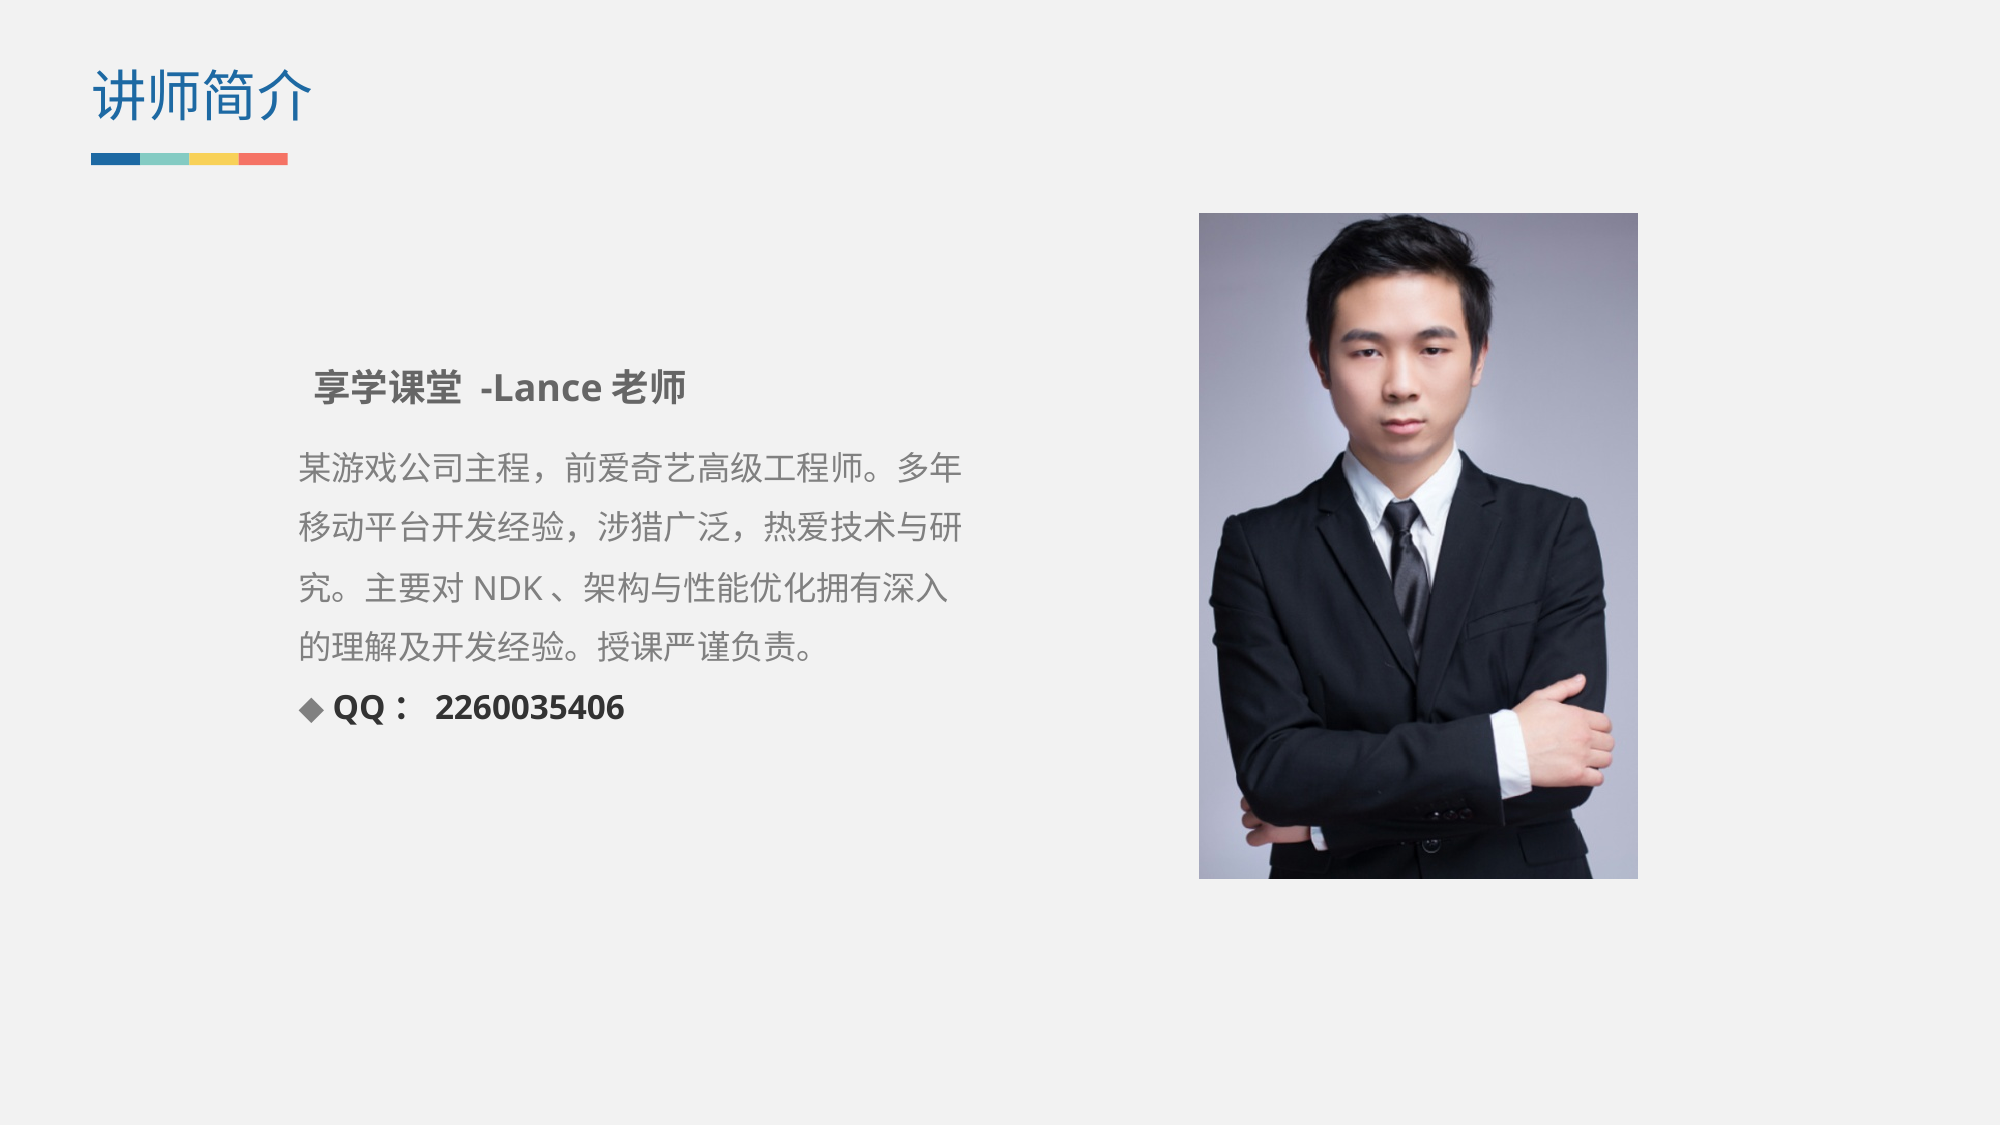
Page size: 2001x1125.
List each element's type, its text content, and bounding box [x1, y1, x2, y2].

text_box 某游戏公司主程，前爱奇艺高级工程师。多年移动平台开发经验，涉猎广泛，热爱技术与研究。主要对NDK、架构与性能优化拥有深入的理解及开发经验。授课严谨负责。 ◆ QQ：2260035406 [298, 426, 974, 906]
picture [1199, 213, 1638, 879]
text_box 讲师简介 [91, 60, 699, 128]
text_box 享学课堂 -Lance老师 [298, 342, 1109, 417]
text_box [90, 152, 288, 166]
